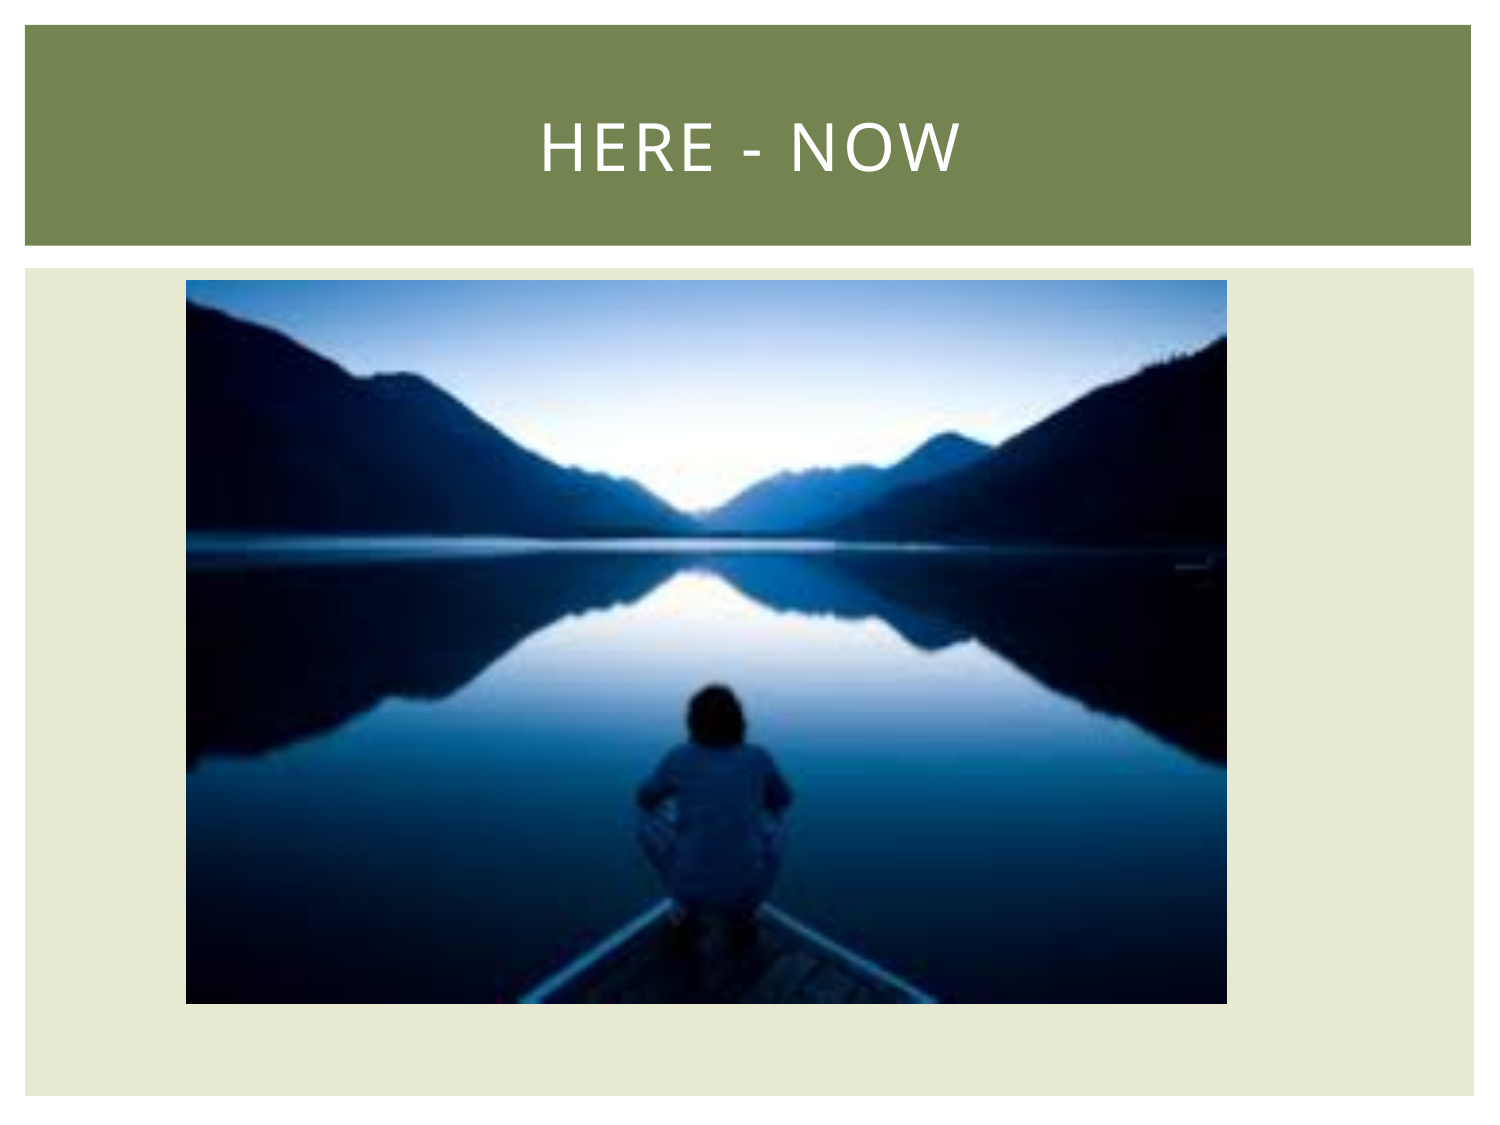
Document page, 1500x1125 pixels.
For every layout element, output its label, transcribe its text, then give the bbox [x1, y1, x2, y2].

title Here - now [62, 58, 1438, 232]
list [16, 279, 1397, 1004]
